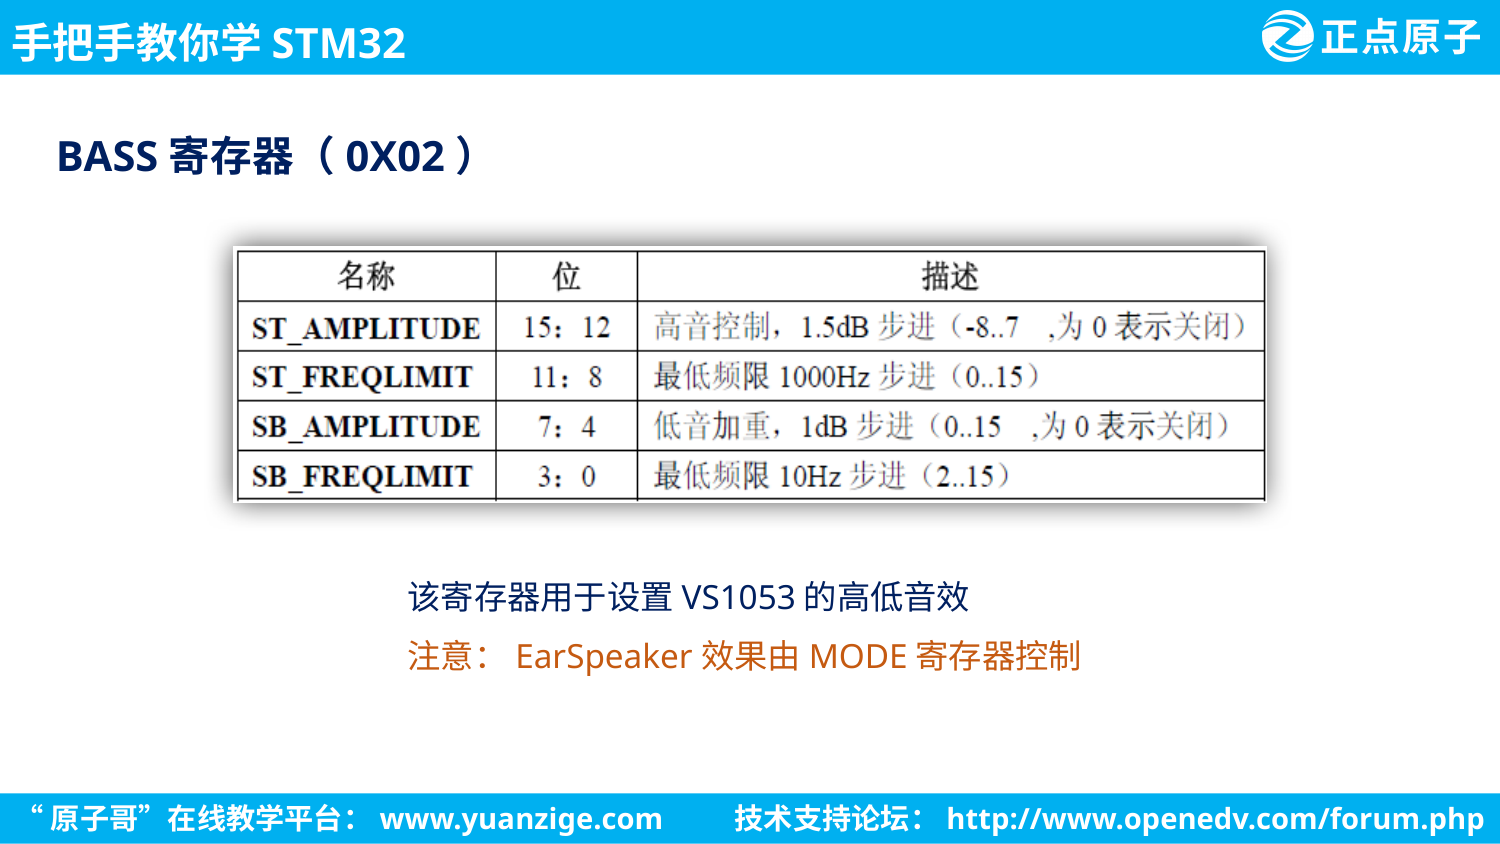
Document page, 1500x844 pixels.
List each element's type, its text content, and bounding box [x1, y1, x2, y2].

picture [1431, 44, 1438, 52]
picture [233, 246, 1267, 503]
picture [1367, 18, 1396, 42]
picture [1391, 45, 1397, 53]
text_box “原子哥”在线教学平台：www.yuanzige.com [0, 793, 544, 843]
picture [1267, 11, 1313, 45]
text_box 技术支持论坛：http://www.openedv.com/forum.php [544, 793, 1500, 843]
picture [1404, 20, 1438, 54]
picture [1412, 44, 1418, 52]
picture [1322, 21, 1357, 52]
text_box BASS寄存器（0X02） [48, 101, 835, 184]
text_box 手把手教你学STM32 [0, 0, 967, 75]
picture [1364, 45, 1370, 53]
text_box 该寄存器用于设置VS1053的高低音效 注意：EarSpeaker效果由MODE寄存器控制 [393, 548, 1276, 683]
text_box [0, 0, 1500, 76]
picture [1263, 27, 1307, 61]
picture [1445, 21, 1479, 54]
